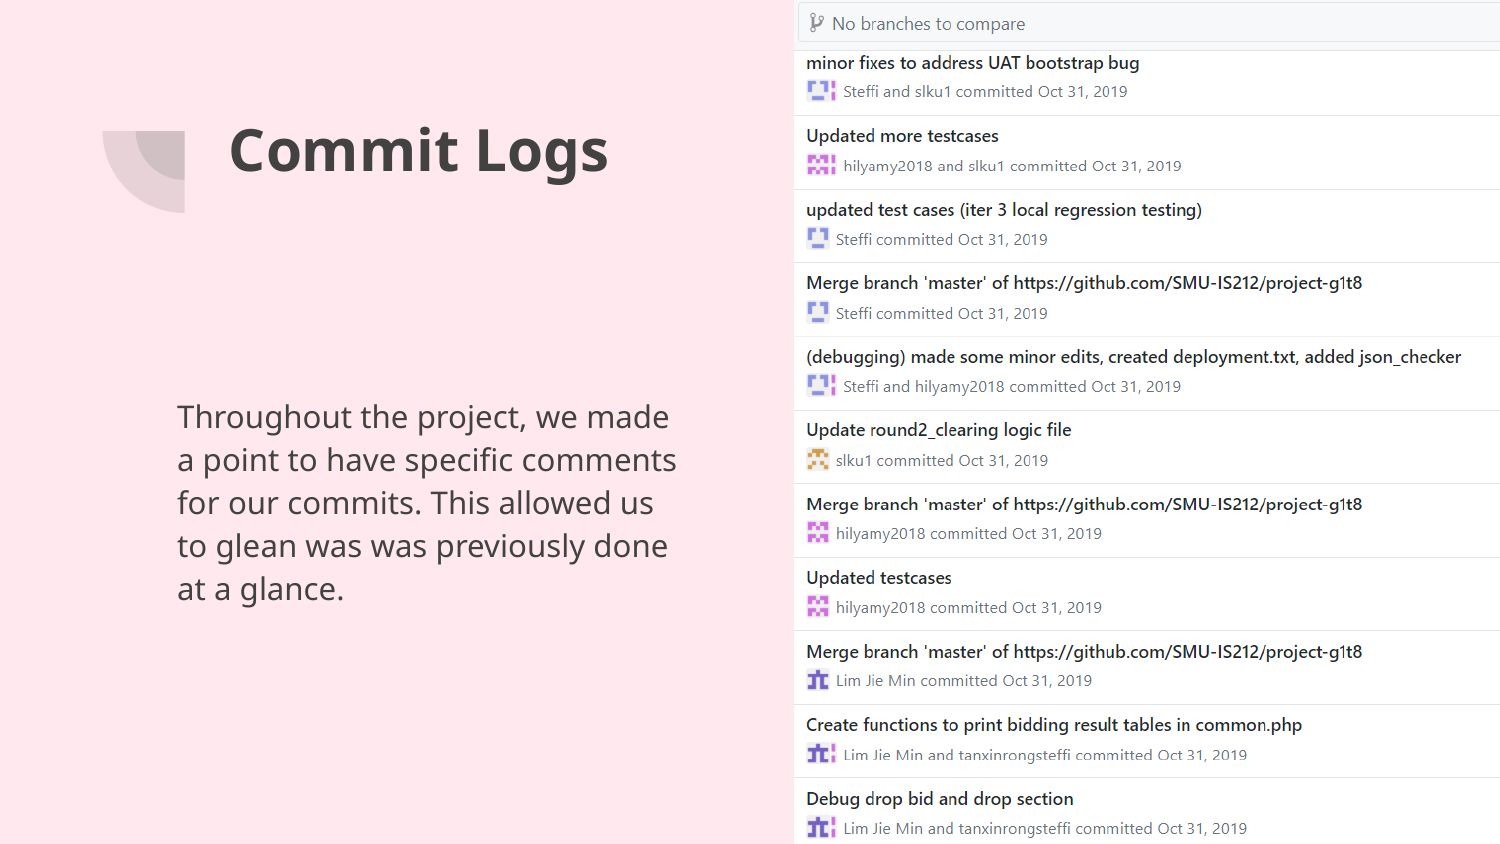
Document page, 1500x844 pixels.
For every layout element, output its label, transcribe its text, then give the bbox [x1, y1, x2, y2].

list Throughout the project, we made a point to have specific comments for our commits. This allowed us to glean was was previously done at a glance. [162, 376, 706, 742]
title Commit Logs [213, 98, 758, 359]
picture [0, 0, 1500, 844]
